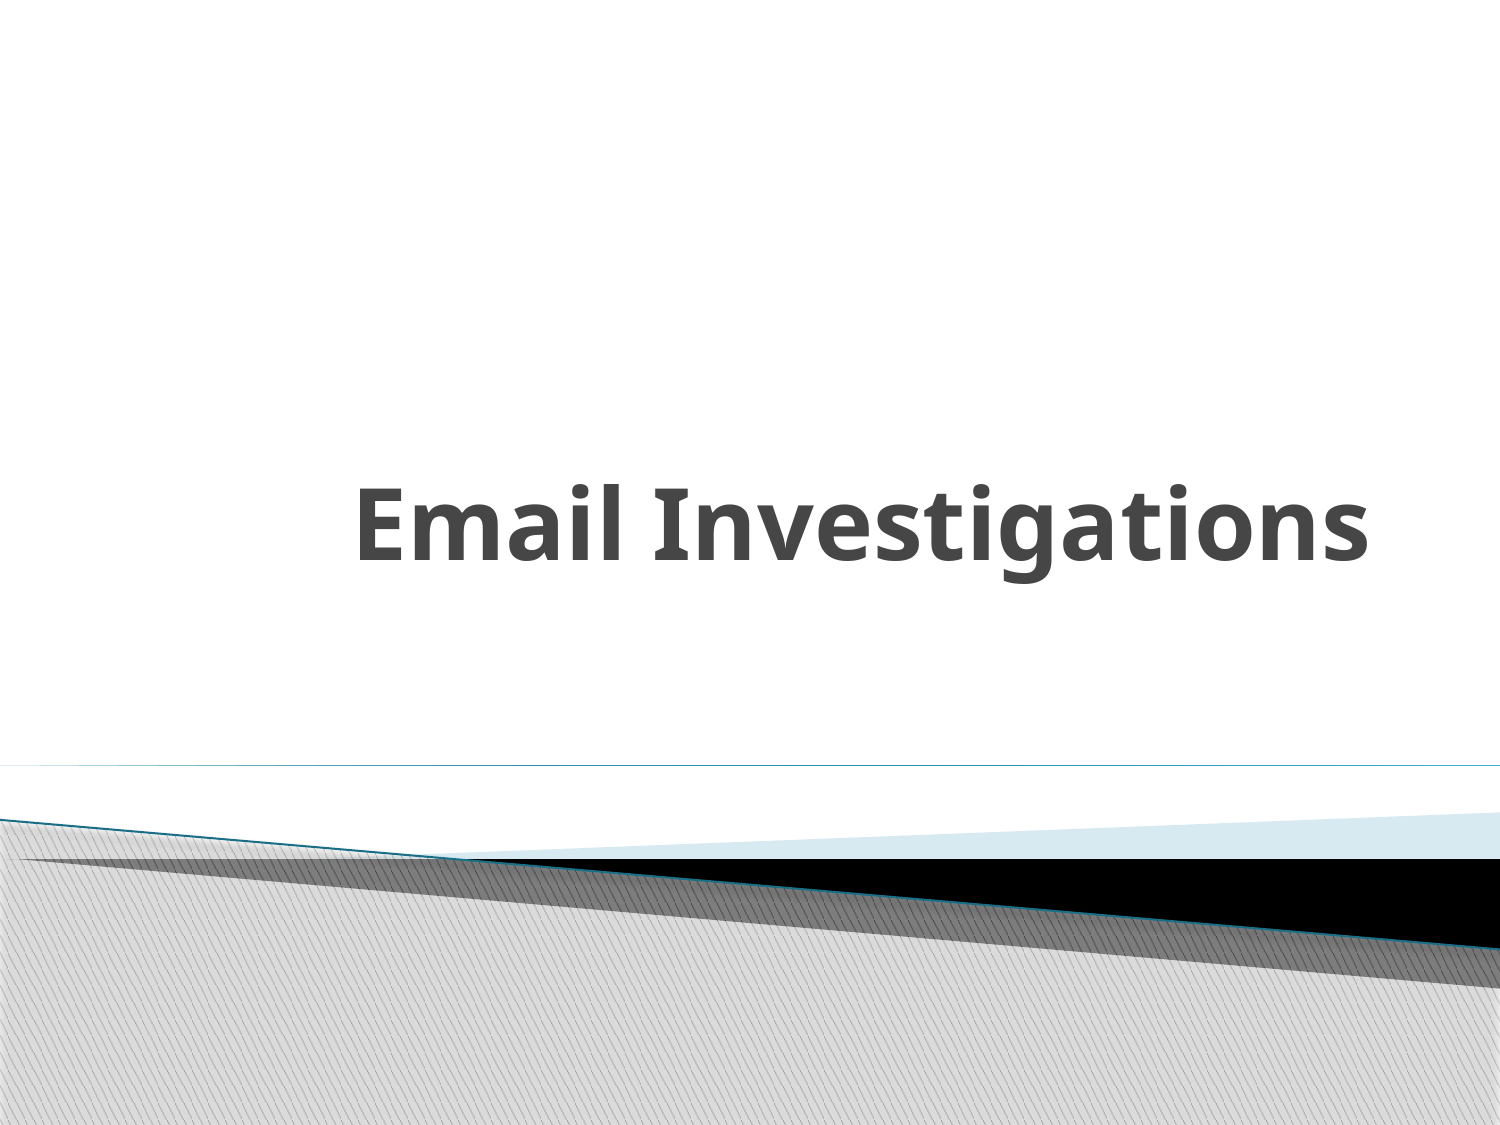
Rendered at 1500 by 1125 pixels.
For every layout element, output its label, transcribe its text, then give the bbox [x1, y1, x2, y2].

picture [5, 859, 1500, 989]
title Email Investigations [112, 287, 1388, 588]
